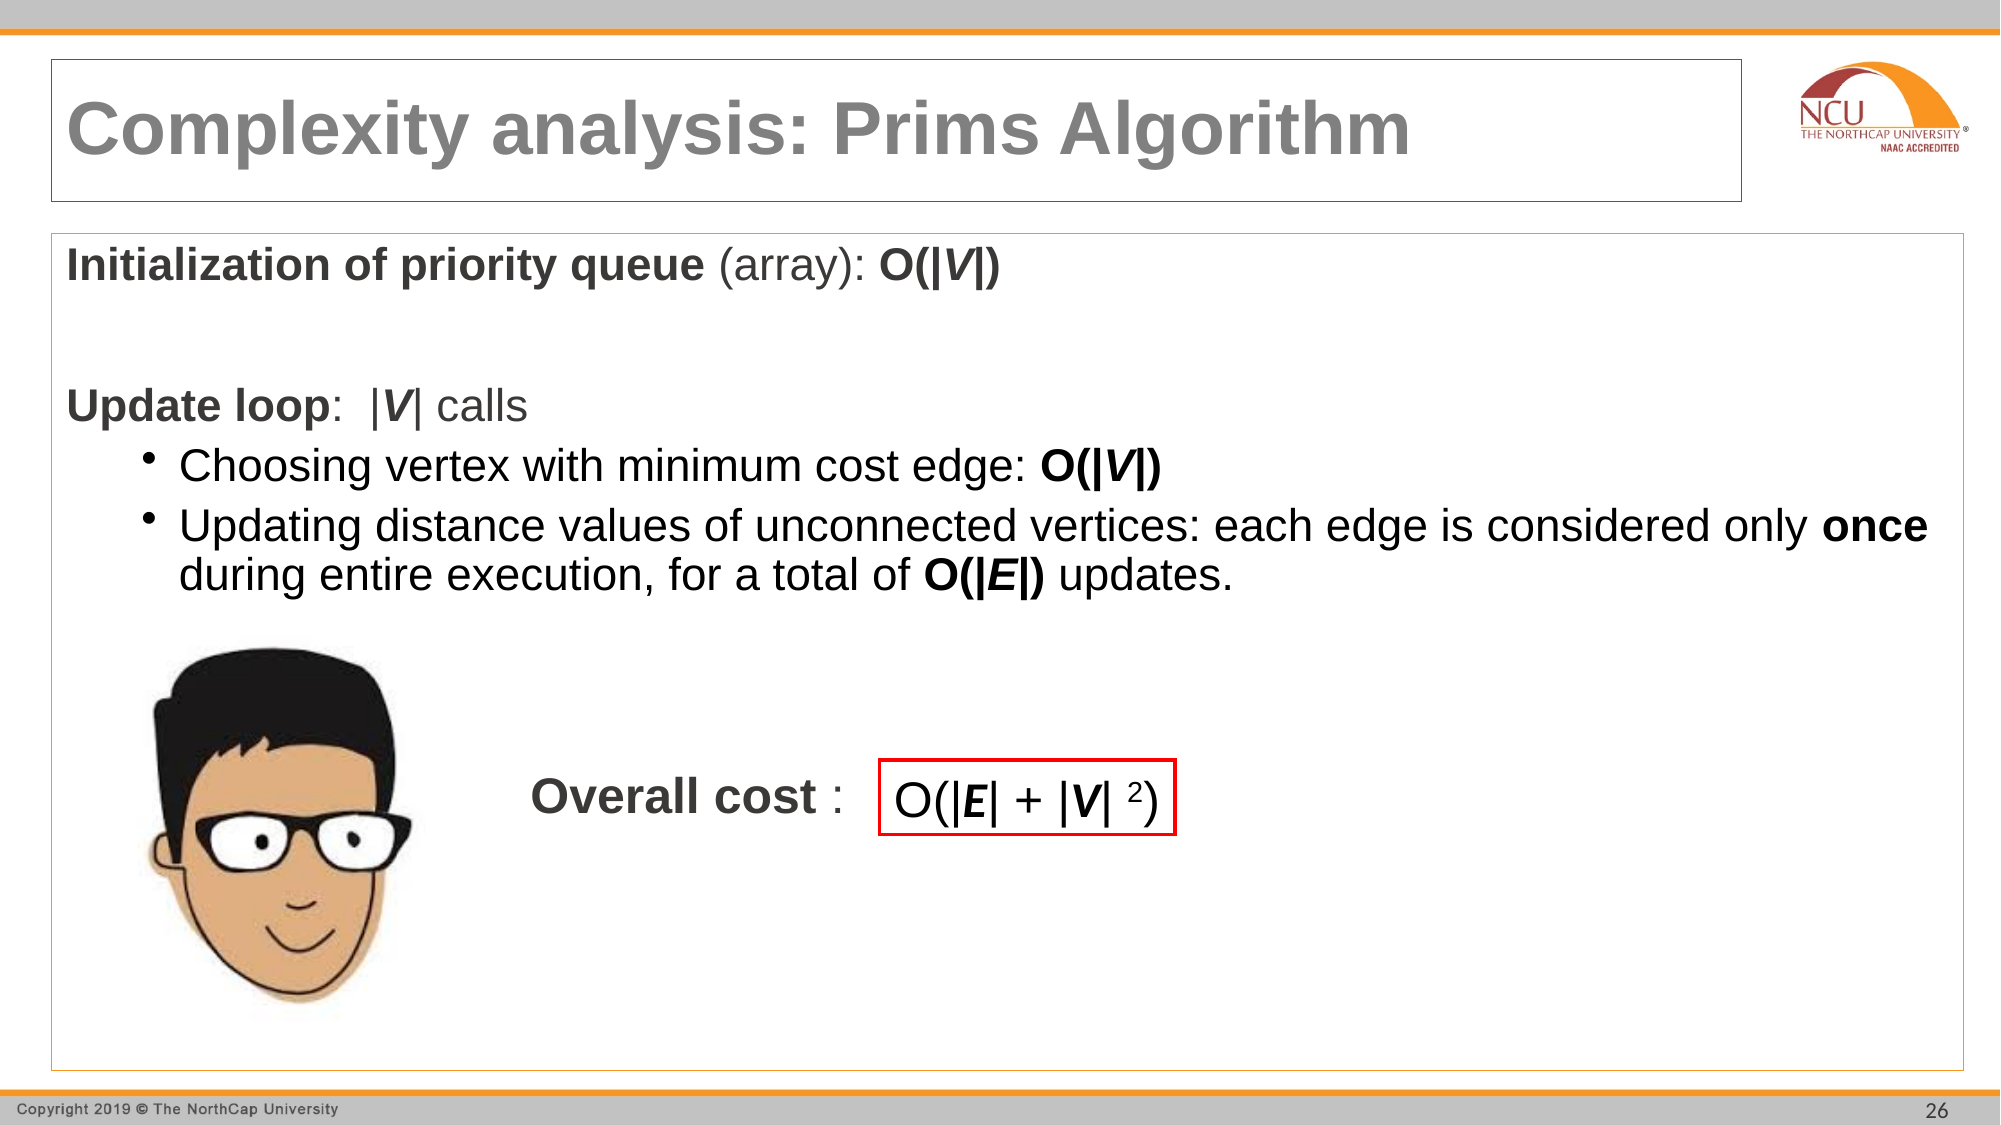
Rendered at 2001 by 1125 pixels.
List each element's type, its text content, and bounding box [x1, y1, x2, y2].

slide_number 26 [1791, 1094, 1964, 1125]
text_box O(|E| + |V| 2) [879, 760, 1176, 835]
picture [0, 0, 2000, 1125]
list Initialization of priority queue (array): O(|V|) Update loop: |V| calls Choosing vertex with minimum cost edge: O(|V|) Updating distance values of unconnected vertices: each edge is considered only once during entire execution, for a total of O(|E|) updates. Overall cost : [51, 233, 1964, 1071]
title Complexity analysis: Prims Algorithm [51, 59, 1742, 202]
